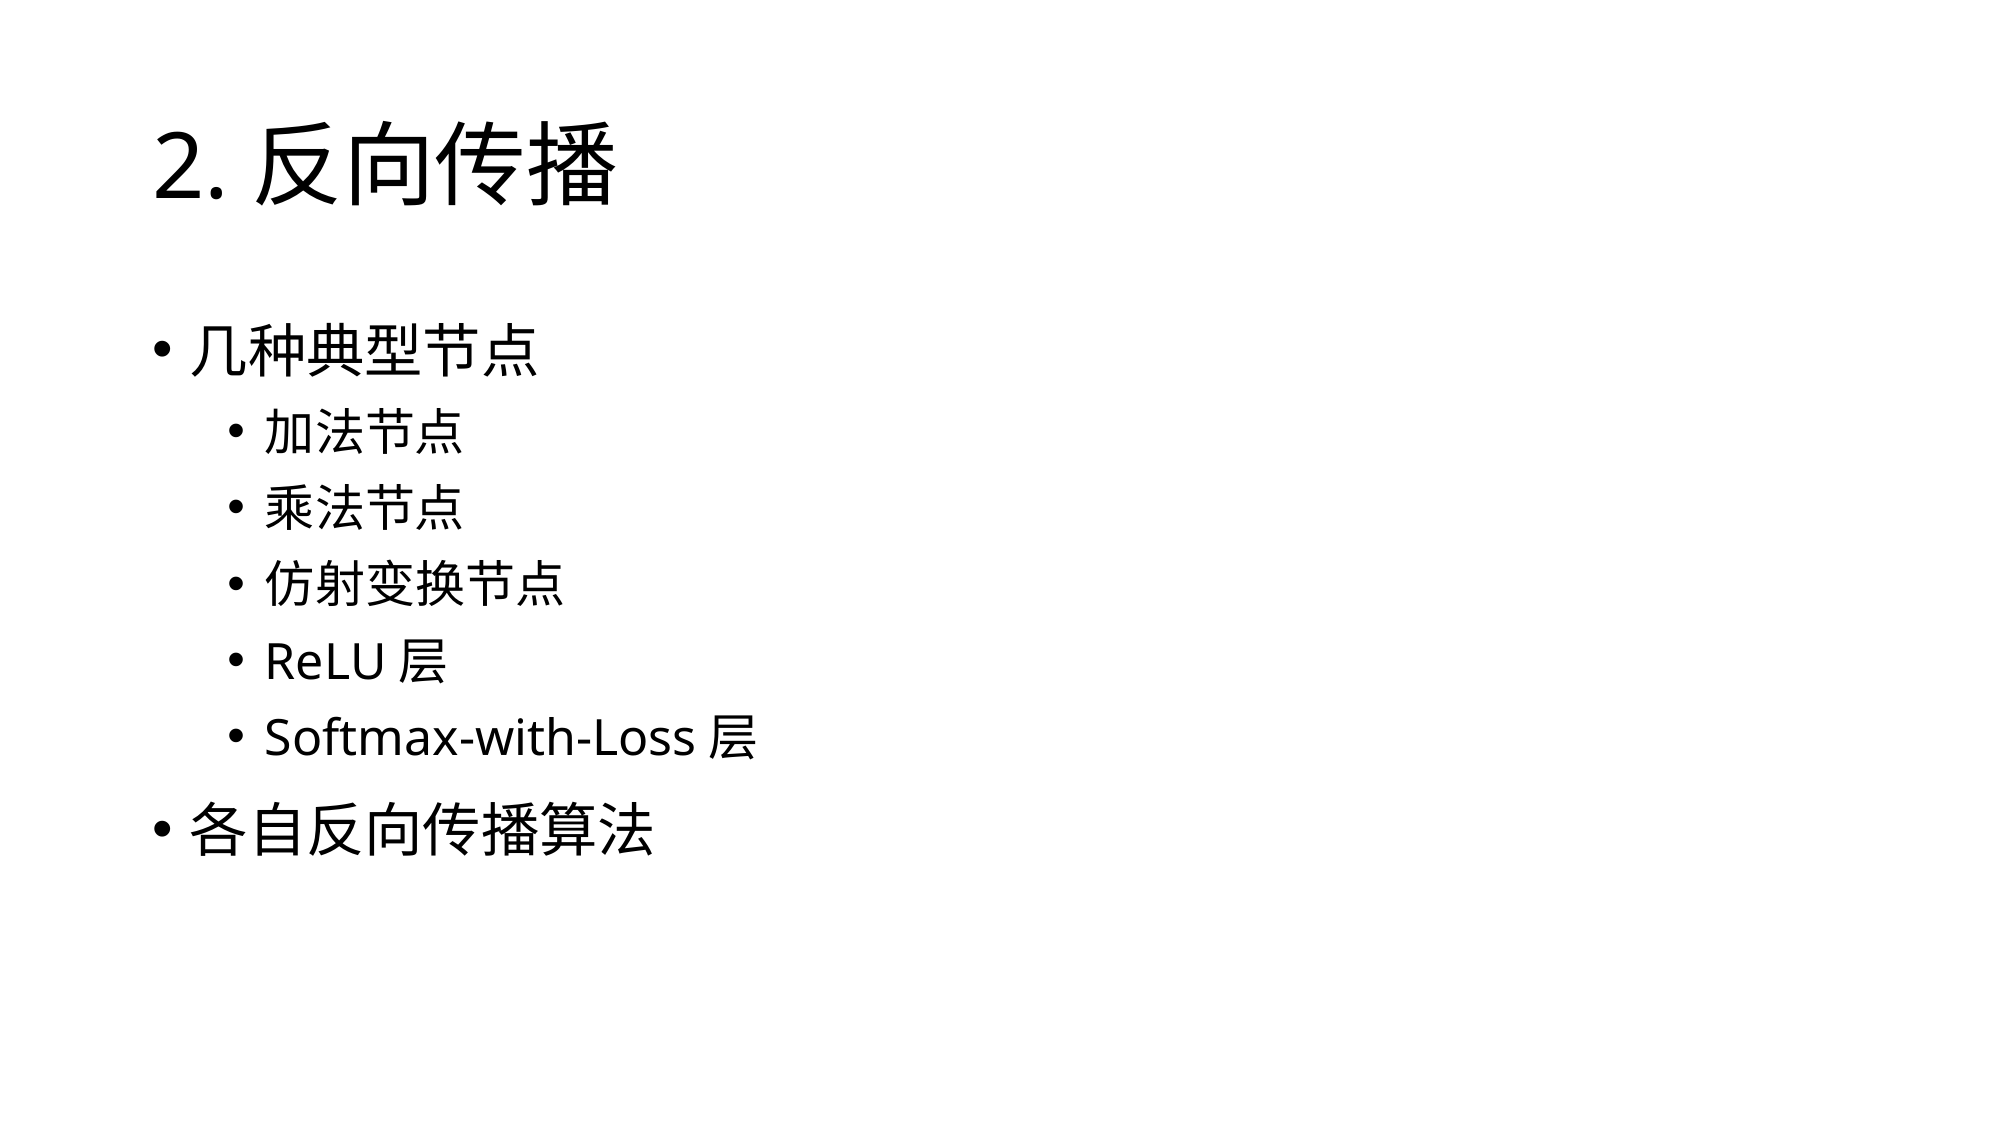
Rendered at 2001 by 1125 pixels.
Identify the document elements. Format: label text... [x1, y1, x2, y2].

list 几种典型节点 加法节点 乘法节点 仿射变换节点 ReLU层 Softmax-with-Loss层 各自反向传播算法 [137, 299, 1863, 1014]
title 2.反向传播 [137, 59, 1863, 278]
